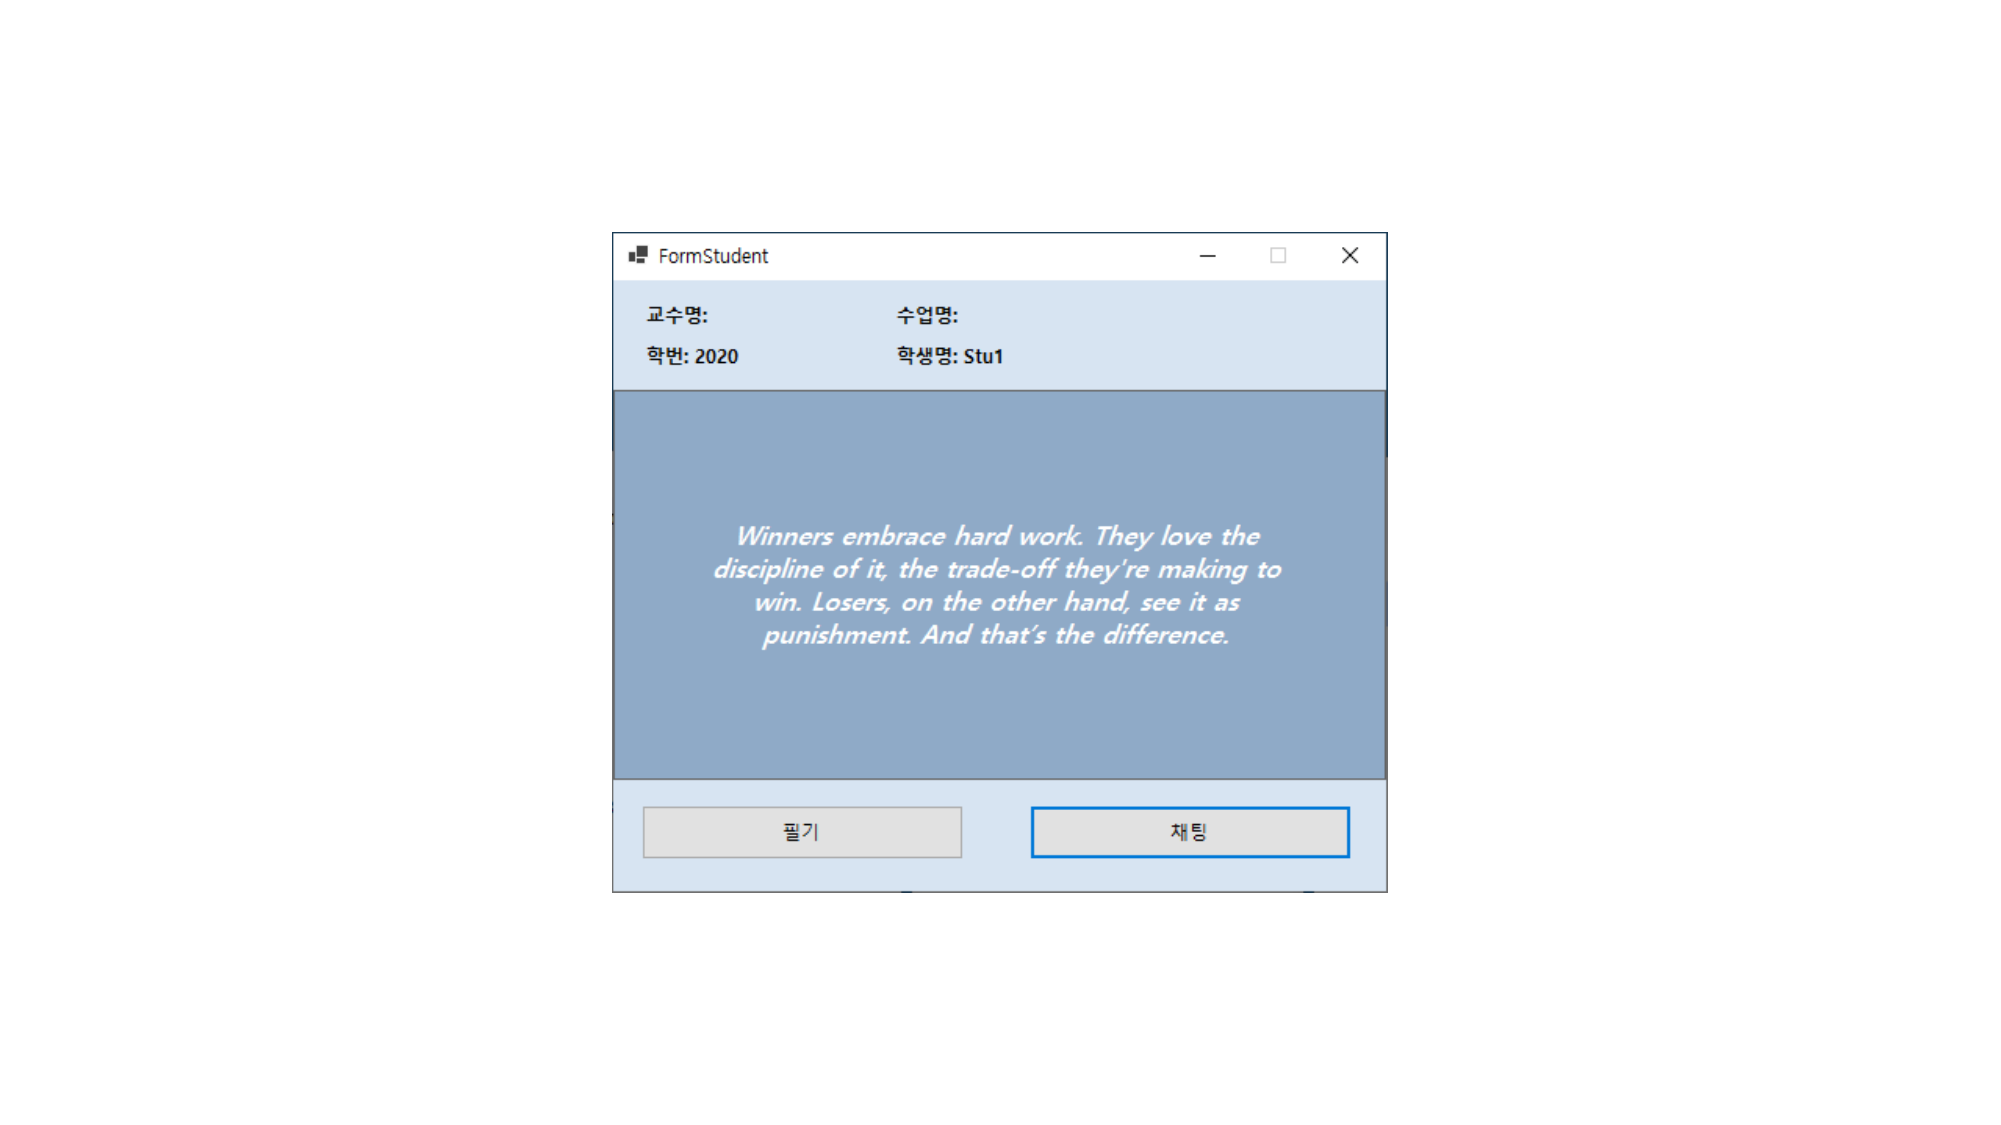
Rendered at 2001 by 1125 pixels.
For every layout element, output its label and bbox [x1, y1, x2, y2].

picture [612, 232, 1388, 893]
